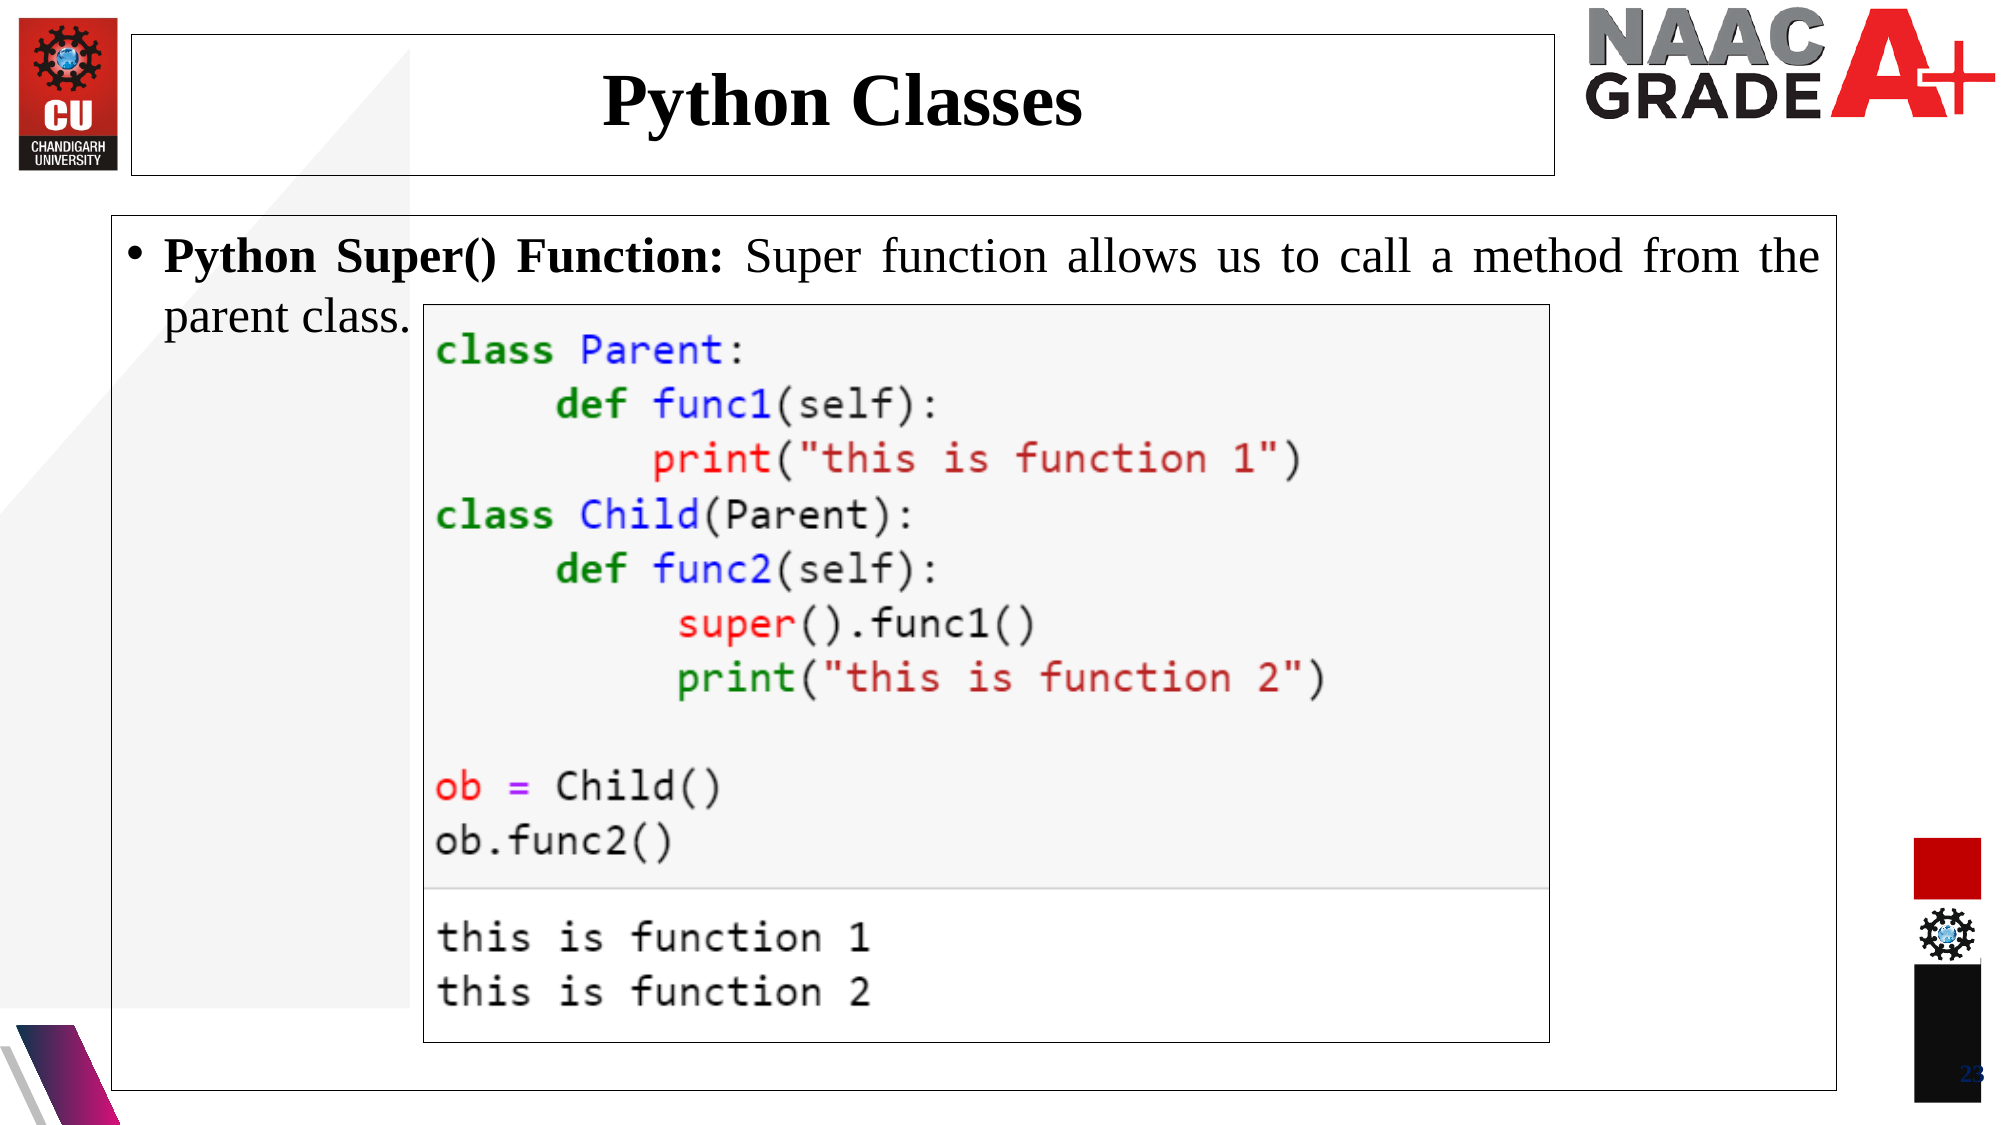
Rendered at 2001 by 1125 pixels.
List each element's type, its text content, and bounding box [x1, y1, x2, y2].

picture [18, 17, 118, 171]
picture [1585, 6, 1998, 119]
title Python Classes [131, 34, 1555, 176]
list Python Super() Function: Super function allows us to call a method from the parent class. [111, 215, 1837, 1091]
picture [423, 304, 1550, 1043]
slide_number 23 [1550, 1042, 2000, 1103]
